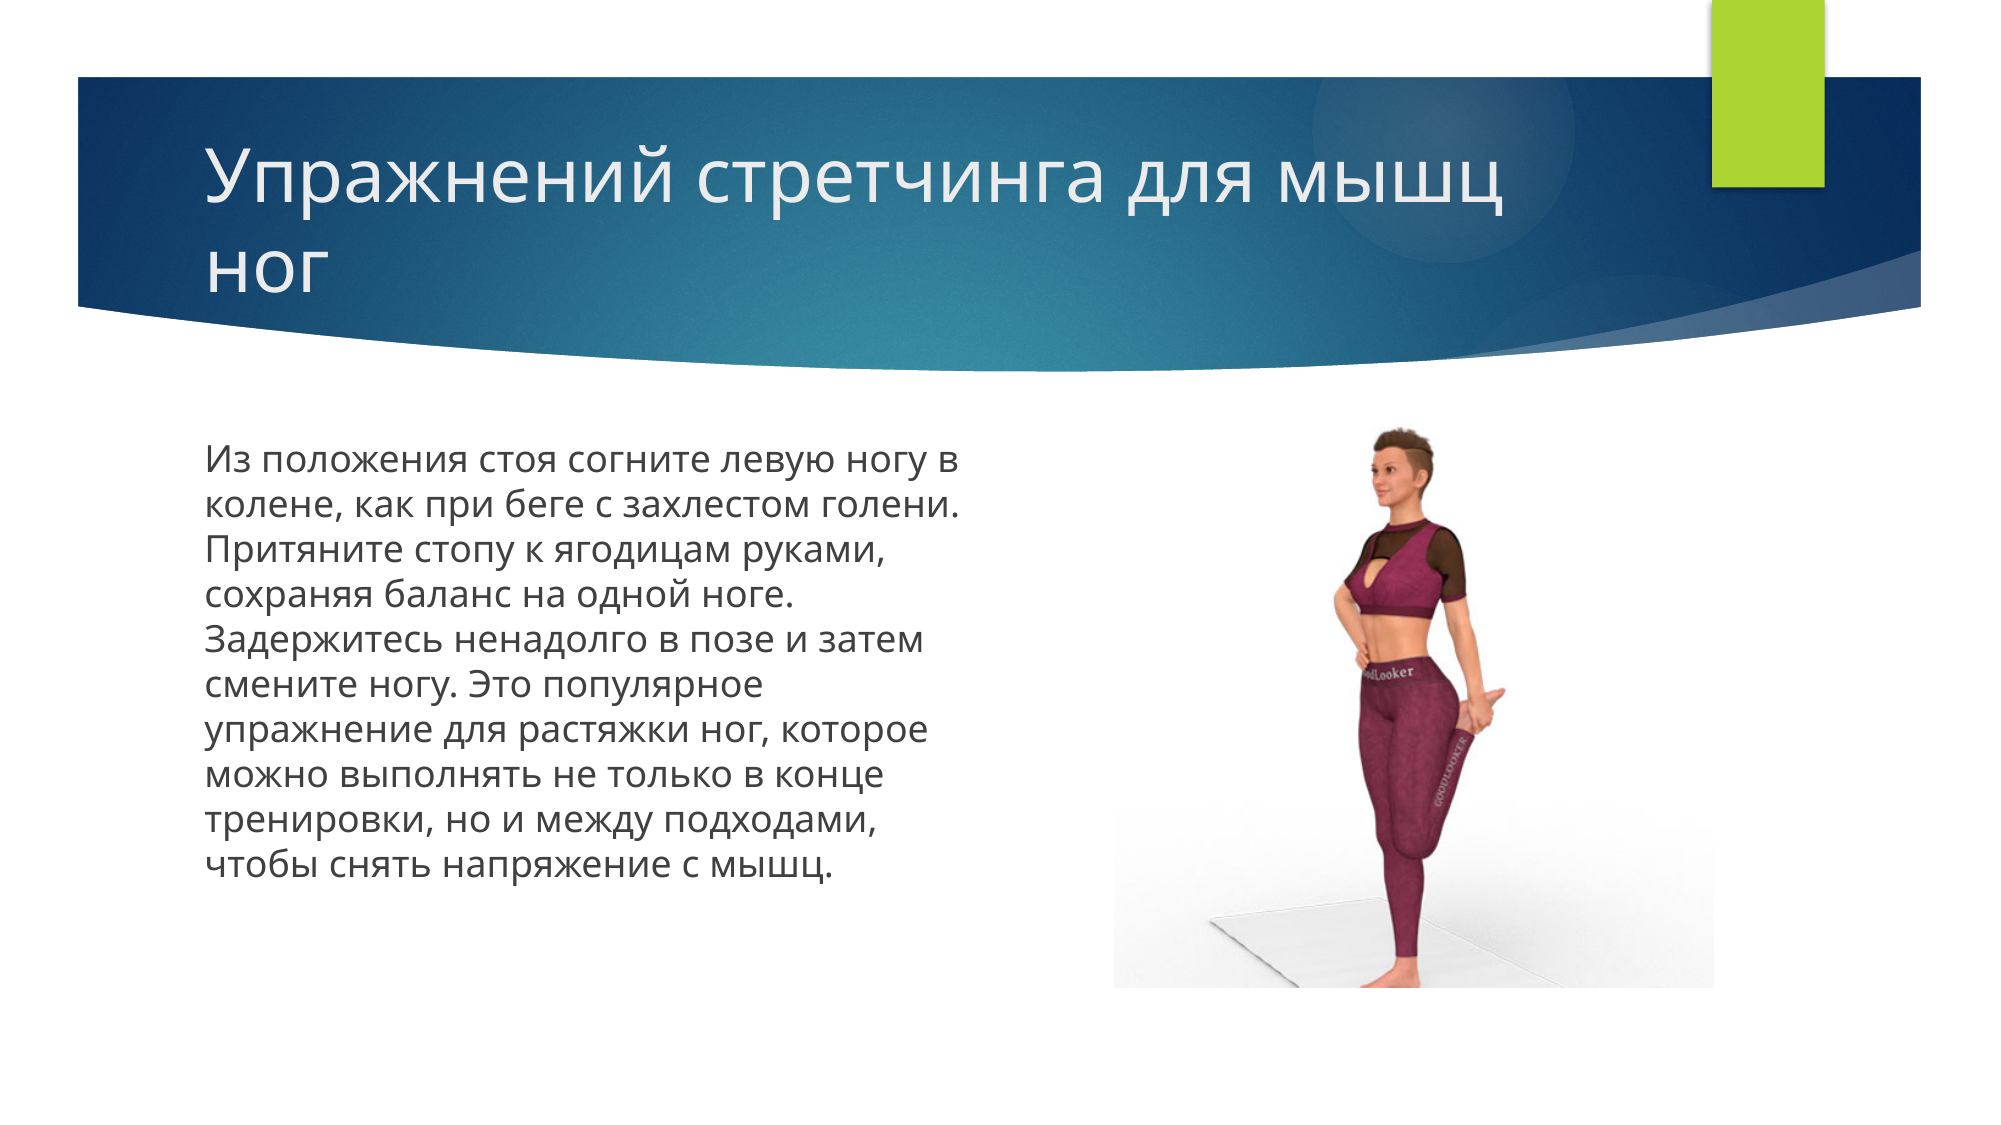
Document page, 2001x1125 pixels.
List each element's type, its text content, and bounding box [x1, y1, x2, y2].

title Упражнений стретчинга для мышц ног [189, 159, 1627, 276]
list Из положения стоя согните левую ногу в колене, как при беге с захлестом голени. Притяните стопу к ягодицам руками, сохраняя баланс на одной ноге. Задержитесь ненадолго в позе и затем смените ногу. Это популярное упражнение для растяжки ног, которое можно выполнять не только в конце тренировки, но и между подходами, чтобы снять напряжение с мышц. [189, 427, 981, 988]
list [1114, 426, 1715, 988]
